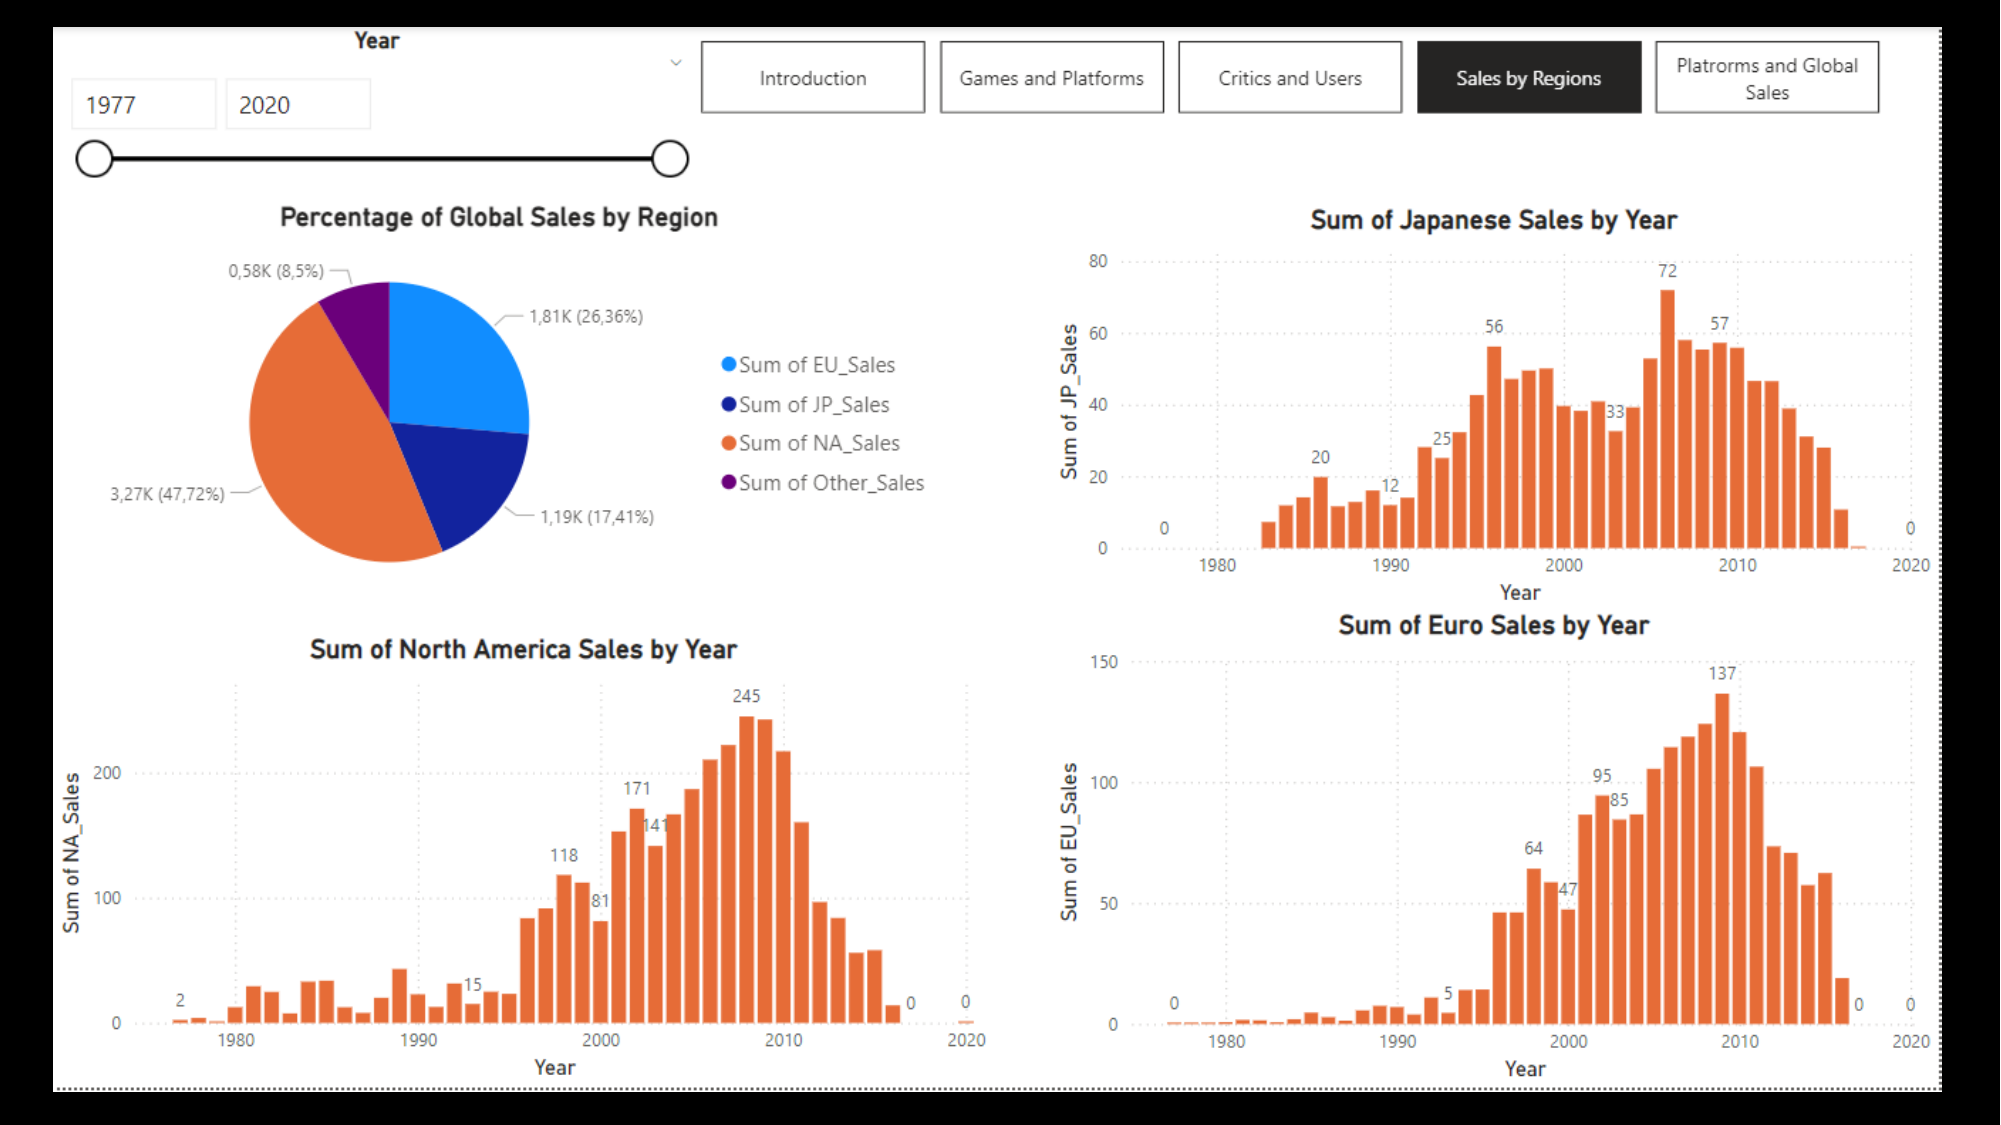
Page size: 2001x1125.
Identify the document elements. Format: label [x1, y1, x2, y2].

picture [53, 27, 1942, 1092]
